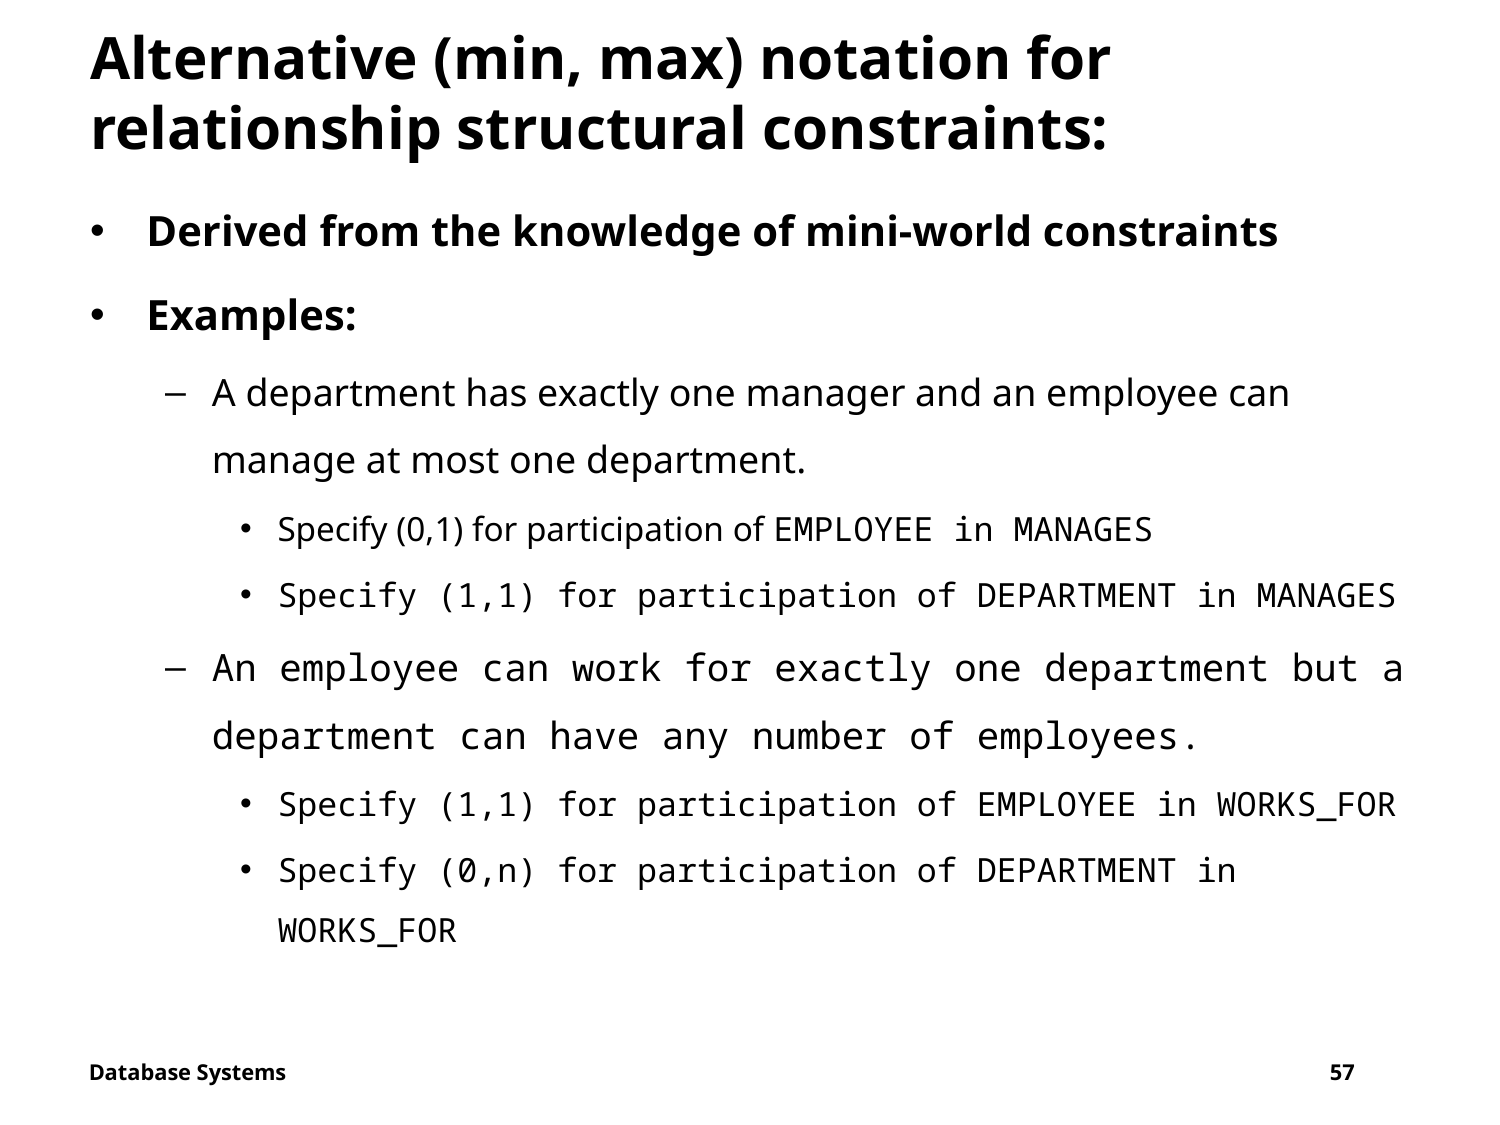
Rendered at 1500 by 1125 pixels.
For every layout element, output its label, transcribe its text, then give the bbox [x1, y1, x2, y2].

title Alternative (min, max) notation for relationship structural constraints: [75, 45, 1425, 138]
list Derived from the knowledge of mini-world constraints Examples: A department has exactly one manager and an employee can manage at most one department. Specify (0,1) for participation of EMPLOYEE in MANAGES Specify (1,1) for participation of DEPARTMENT in MANAGES An employee can work for exactly one department but a department can have any number of employees. Specify (1,1) for participation of EMPLOYEE in WORKS_FOR Specify (0,n) for participation of DEPARTMENT in WORKS_FOR [75, 172, 1425, 1047]
